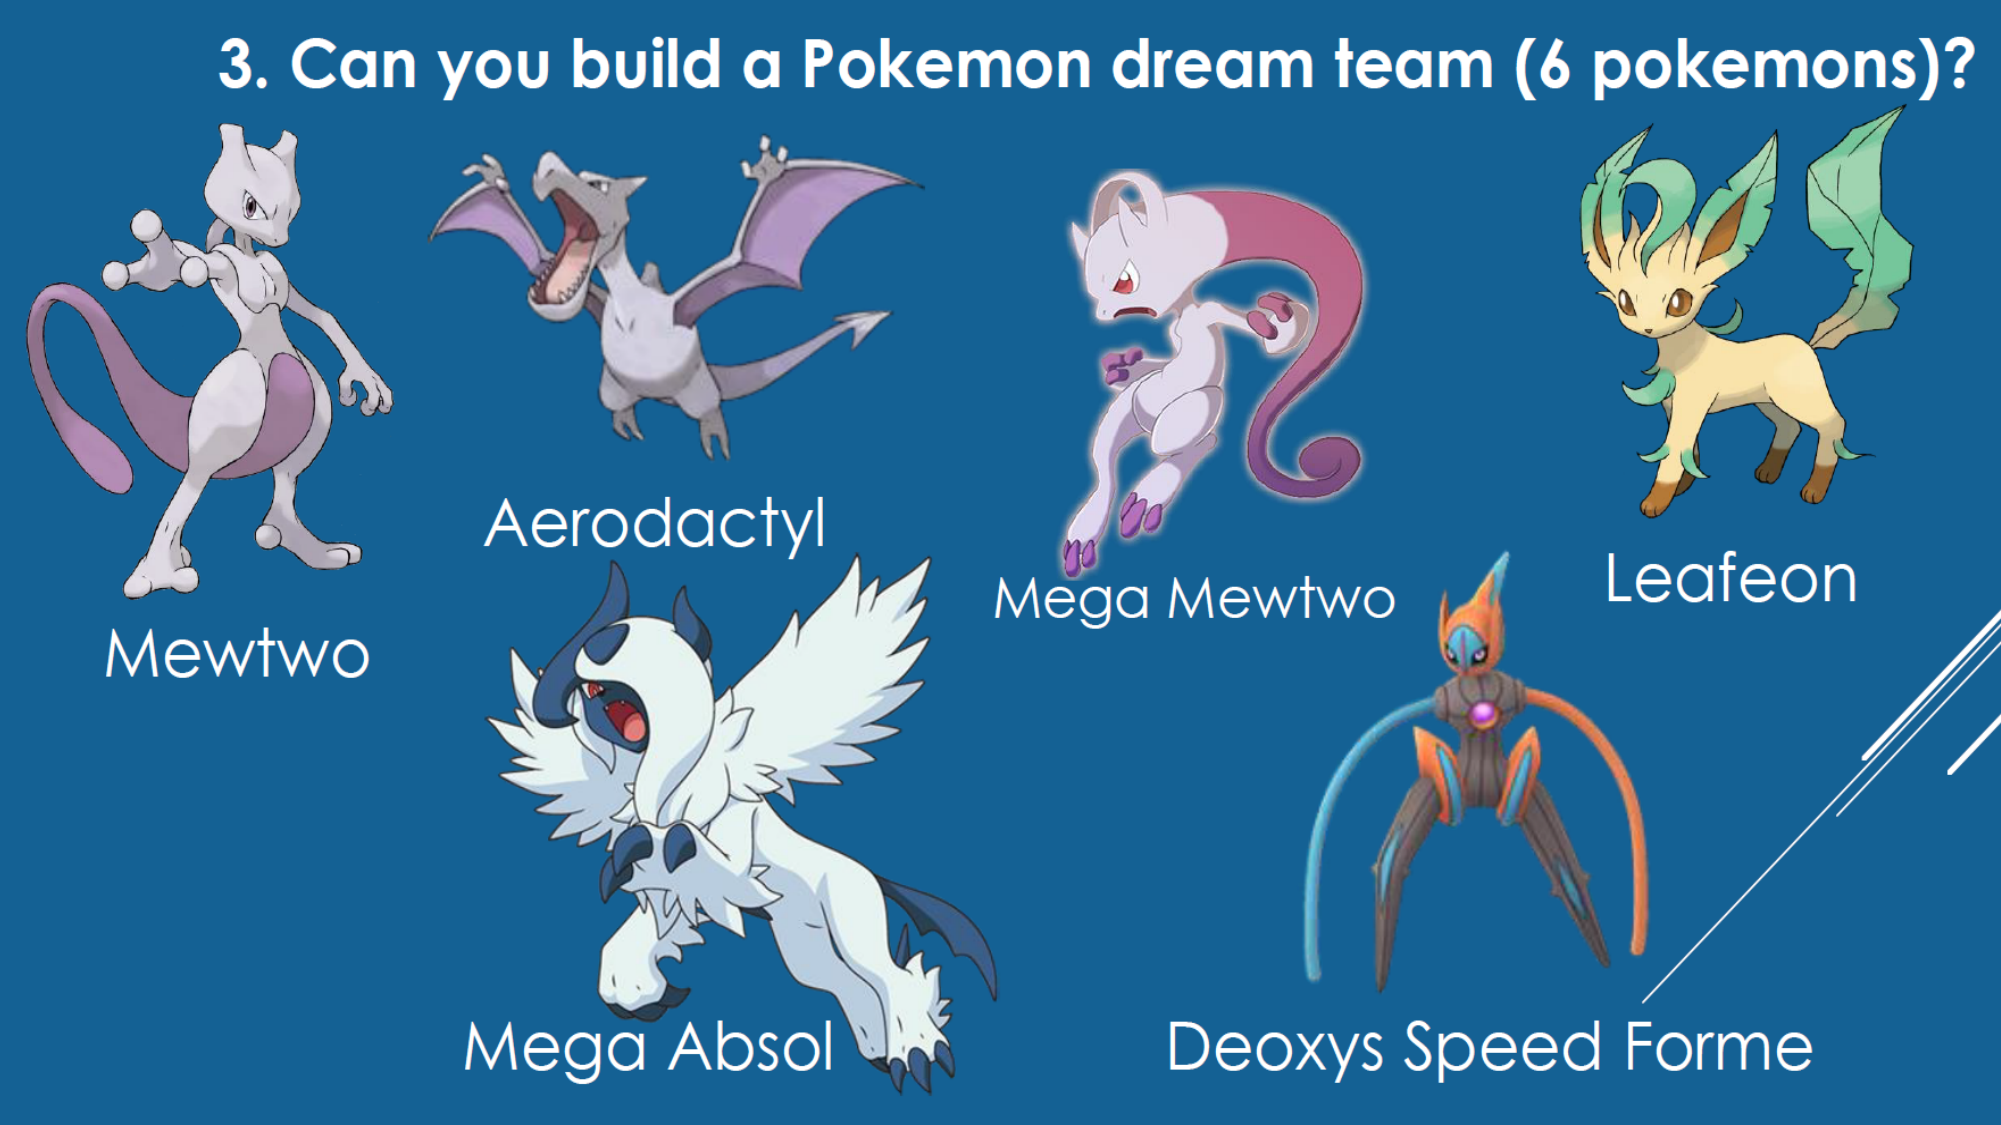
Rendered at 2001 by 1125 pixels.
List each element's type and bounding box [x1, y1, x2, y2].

list [0, 0, 2000, 1125]
